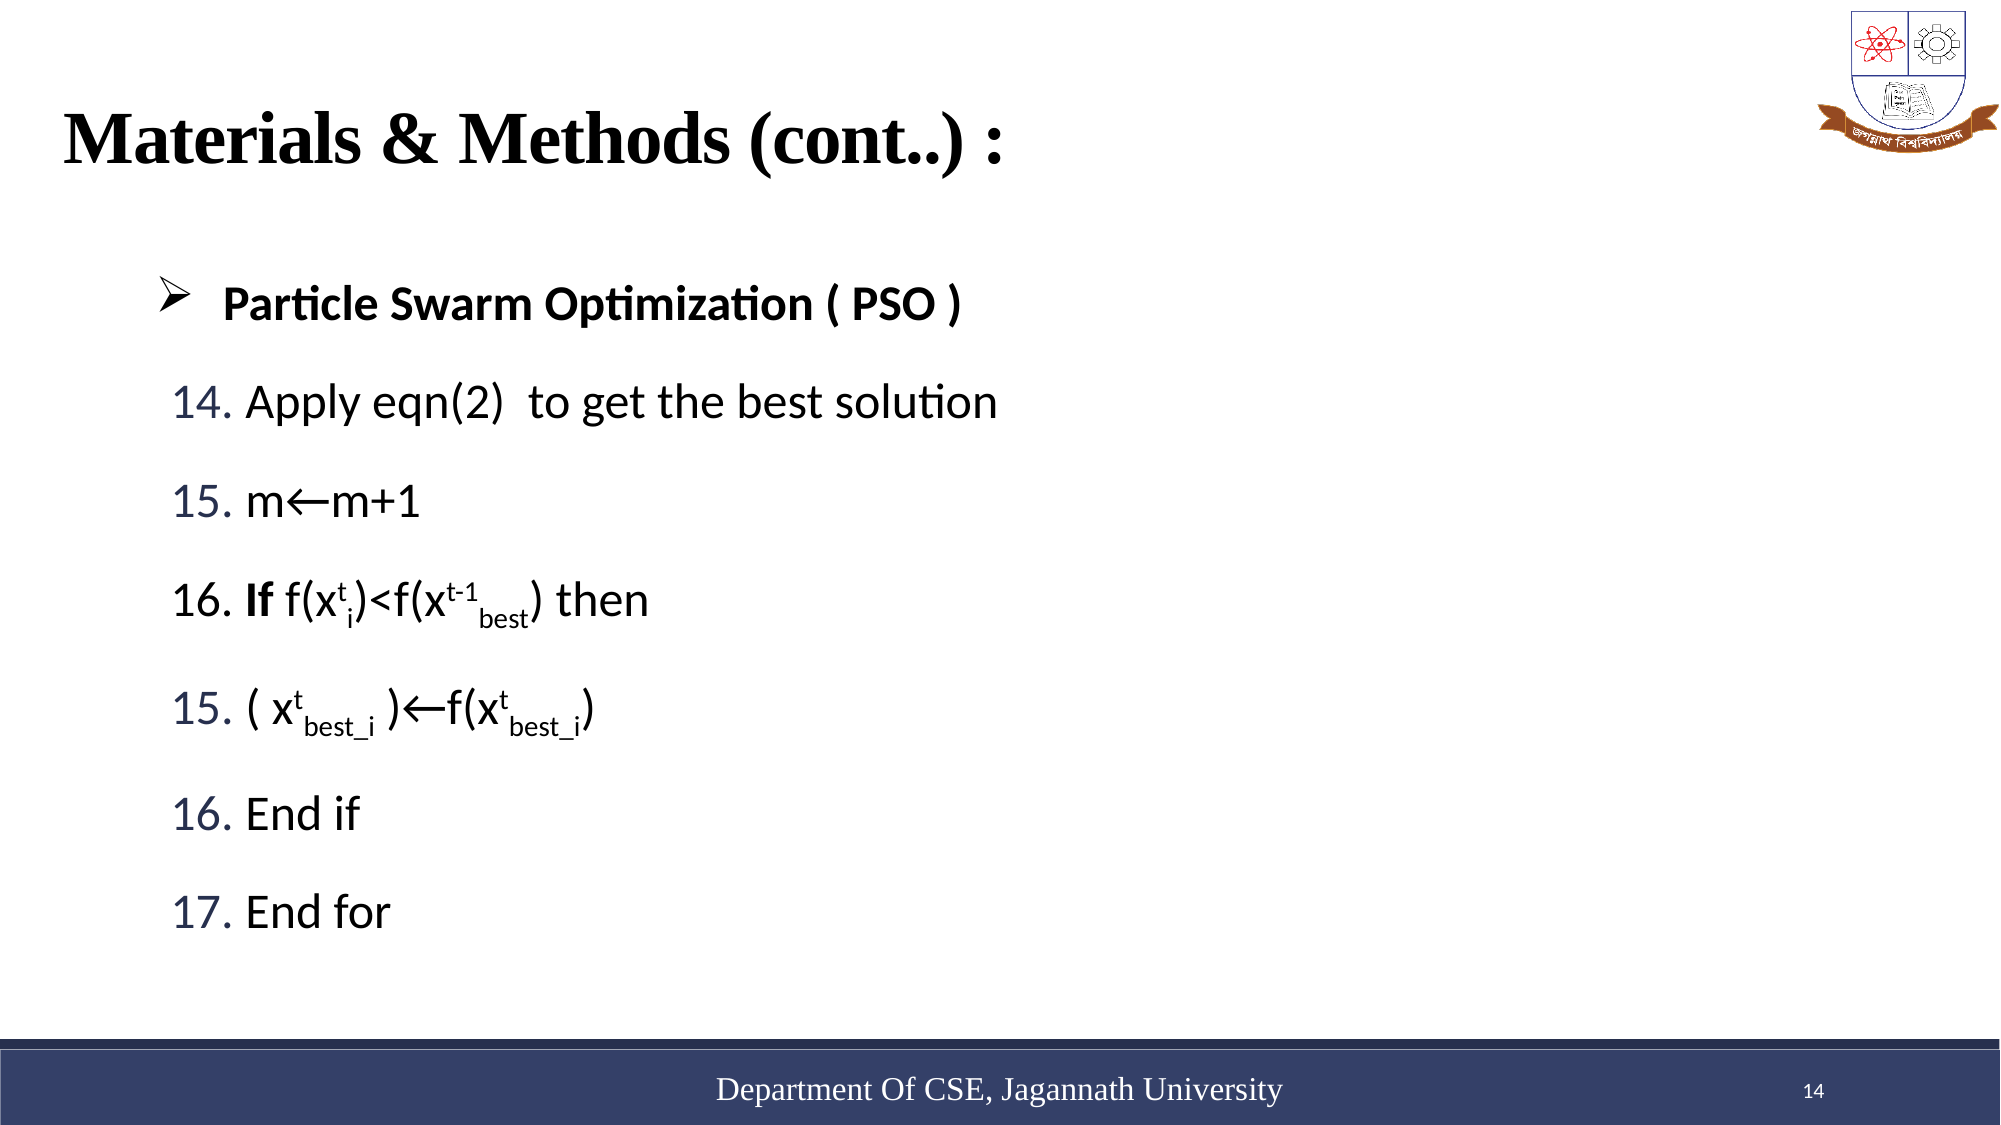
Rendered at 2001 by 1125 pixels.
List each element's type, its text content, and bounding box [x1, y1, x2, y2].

subtitle Particle Swarm Optimization ( PSO ) Apply eqn(2) to get the best solution m←m+1 16. If f(xti)<f(xt-1best) then ( xtbest_i )←f(xtbest_i) End if End for . [135, 241, 1924, 956]
picture [1816, 0, 2000, 157]
text_box Materials & Methods (cont..) : [43, 78, 1034, 206]
slide_number 14 [1624, 1059, 1840, 1120]
footer Department Of CSE, Jagannath University [604, 1057, 1396, 1118]
